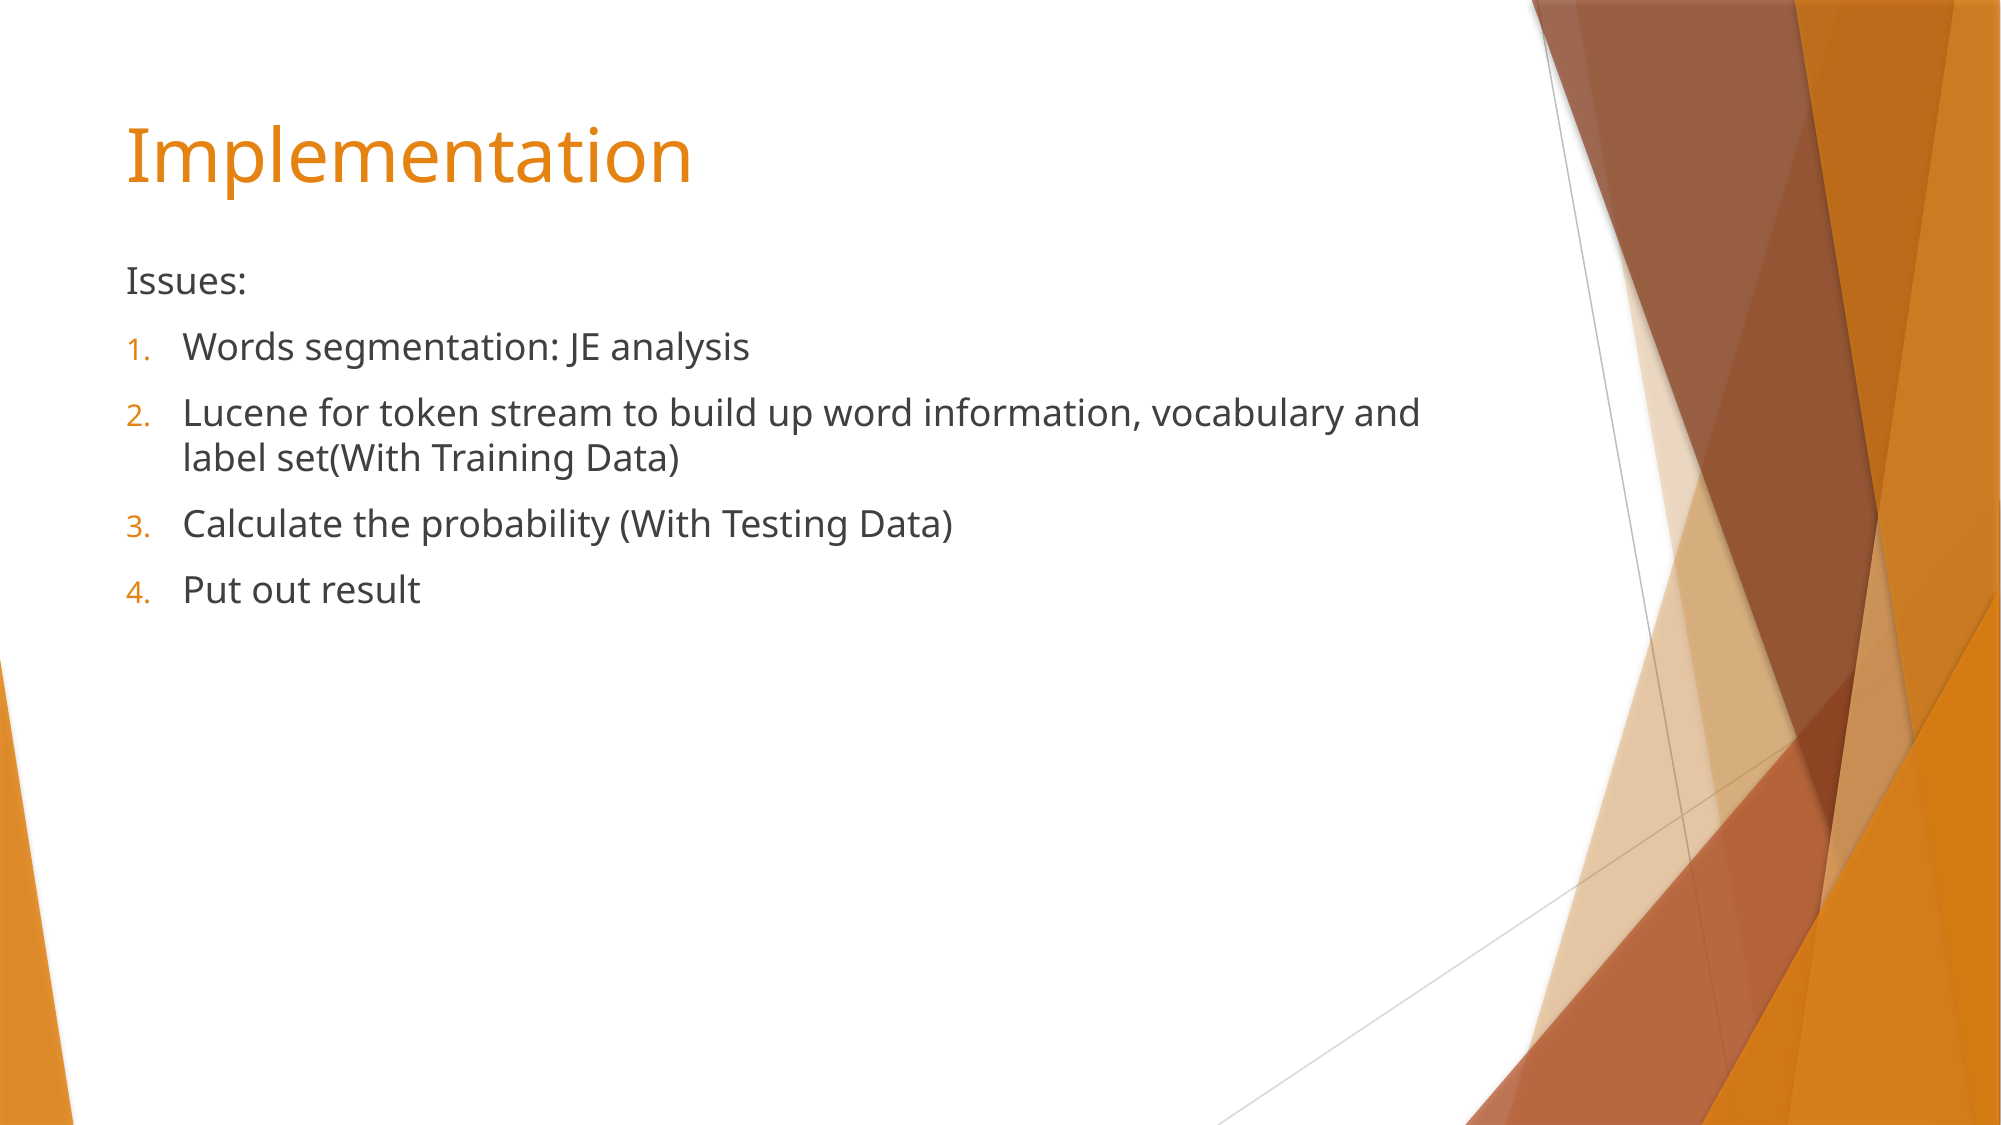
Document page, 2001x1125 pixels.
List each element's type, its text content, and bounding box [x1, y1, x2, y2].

list Issues: Words segmentation: JE analysis Lucene for token stream to build up word information, vocabulary and label set(With Training Data) Calculate the probability (With Testing Data) Put out result [111, 249, 1522, 991]
title Implementation [111, 99, 1522, 249]
